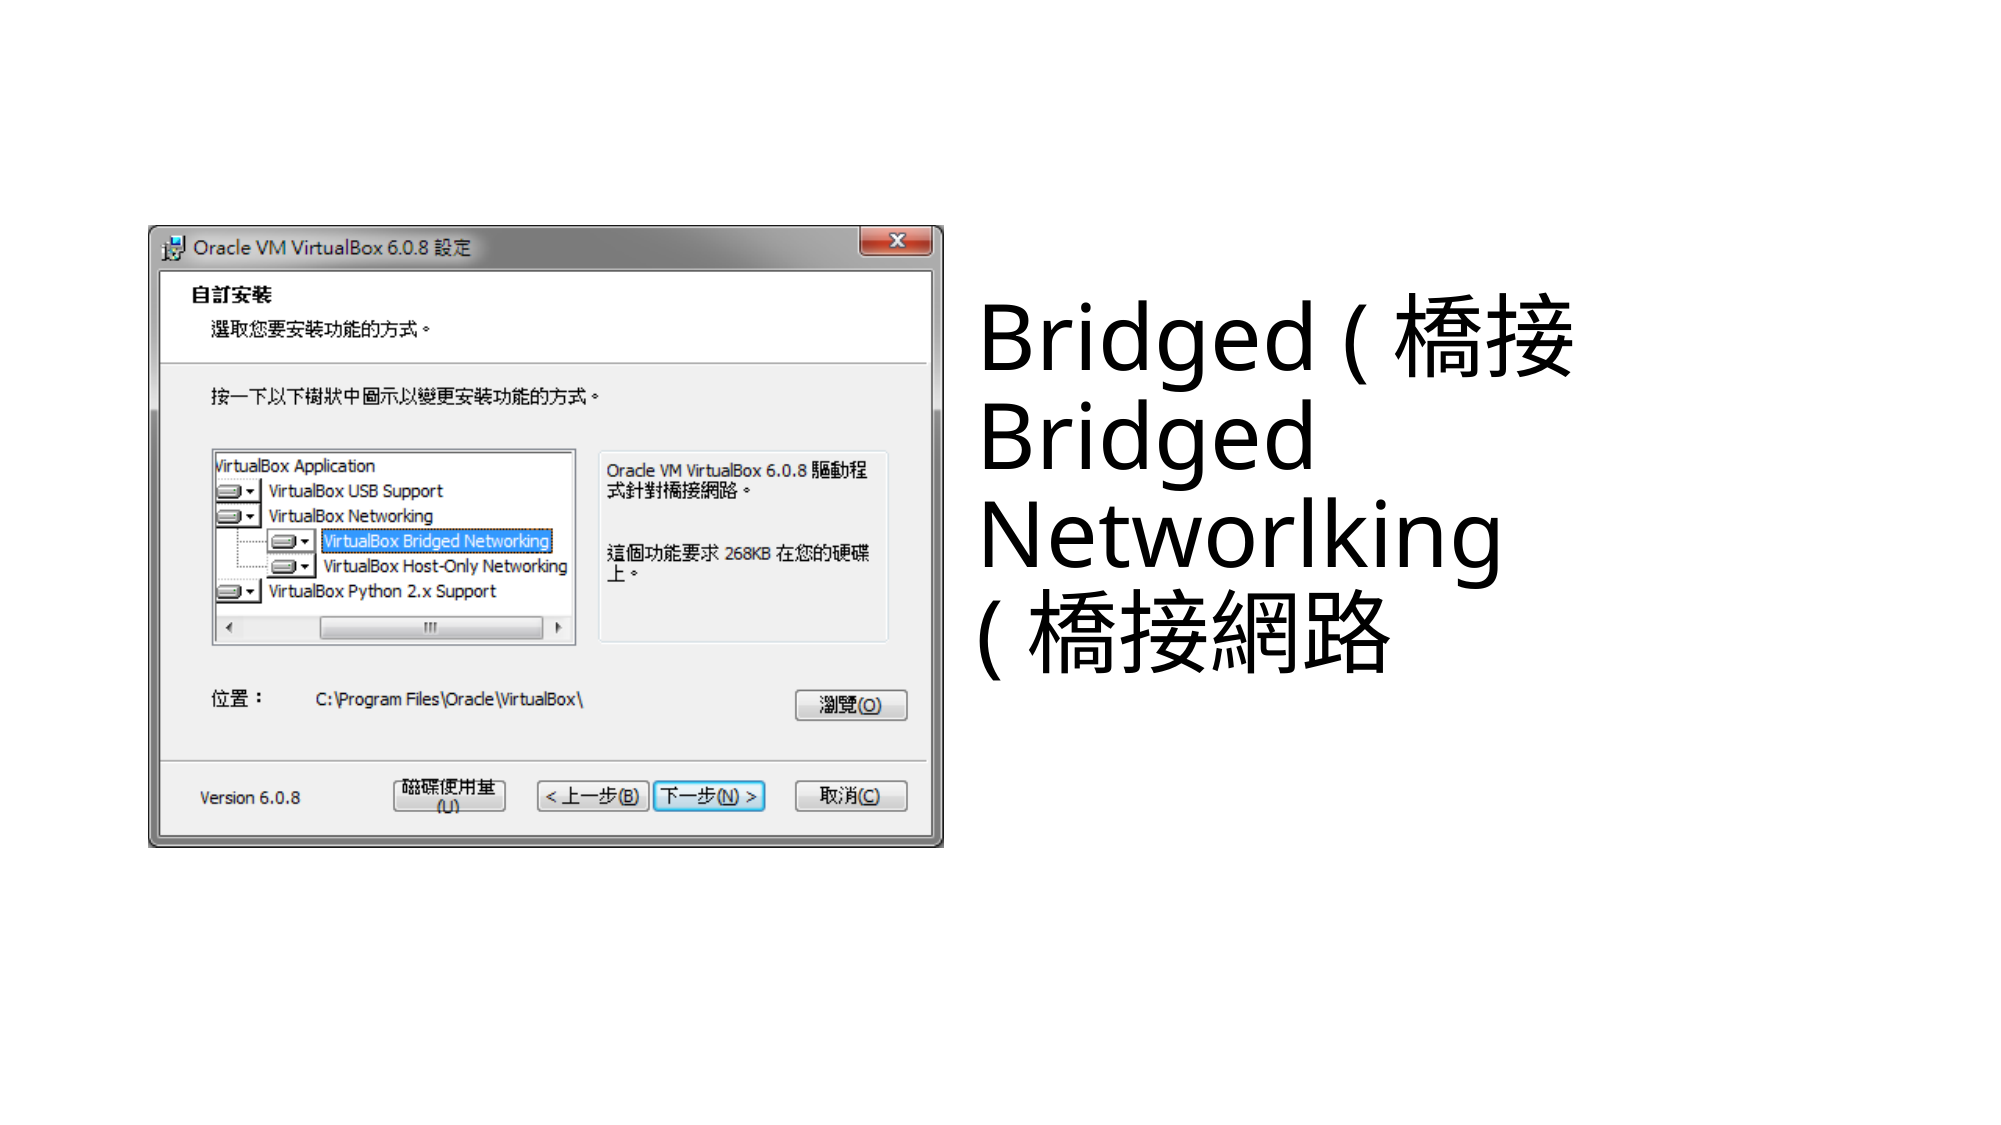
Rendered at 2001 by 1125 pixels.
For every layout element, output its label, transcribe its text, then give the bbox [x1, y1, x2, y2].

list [148, 225, 944, 848]
title Bridged (橋接 Bridged Networlking (橋接網路 [961, 59, 1863, 918]
